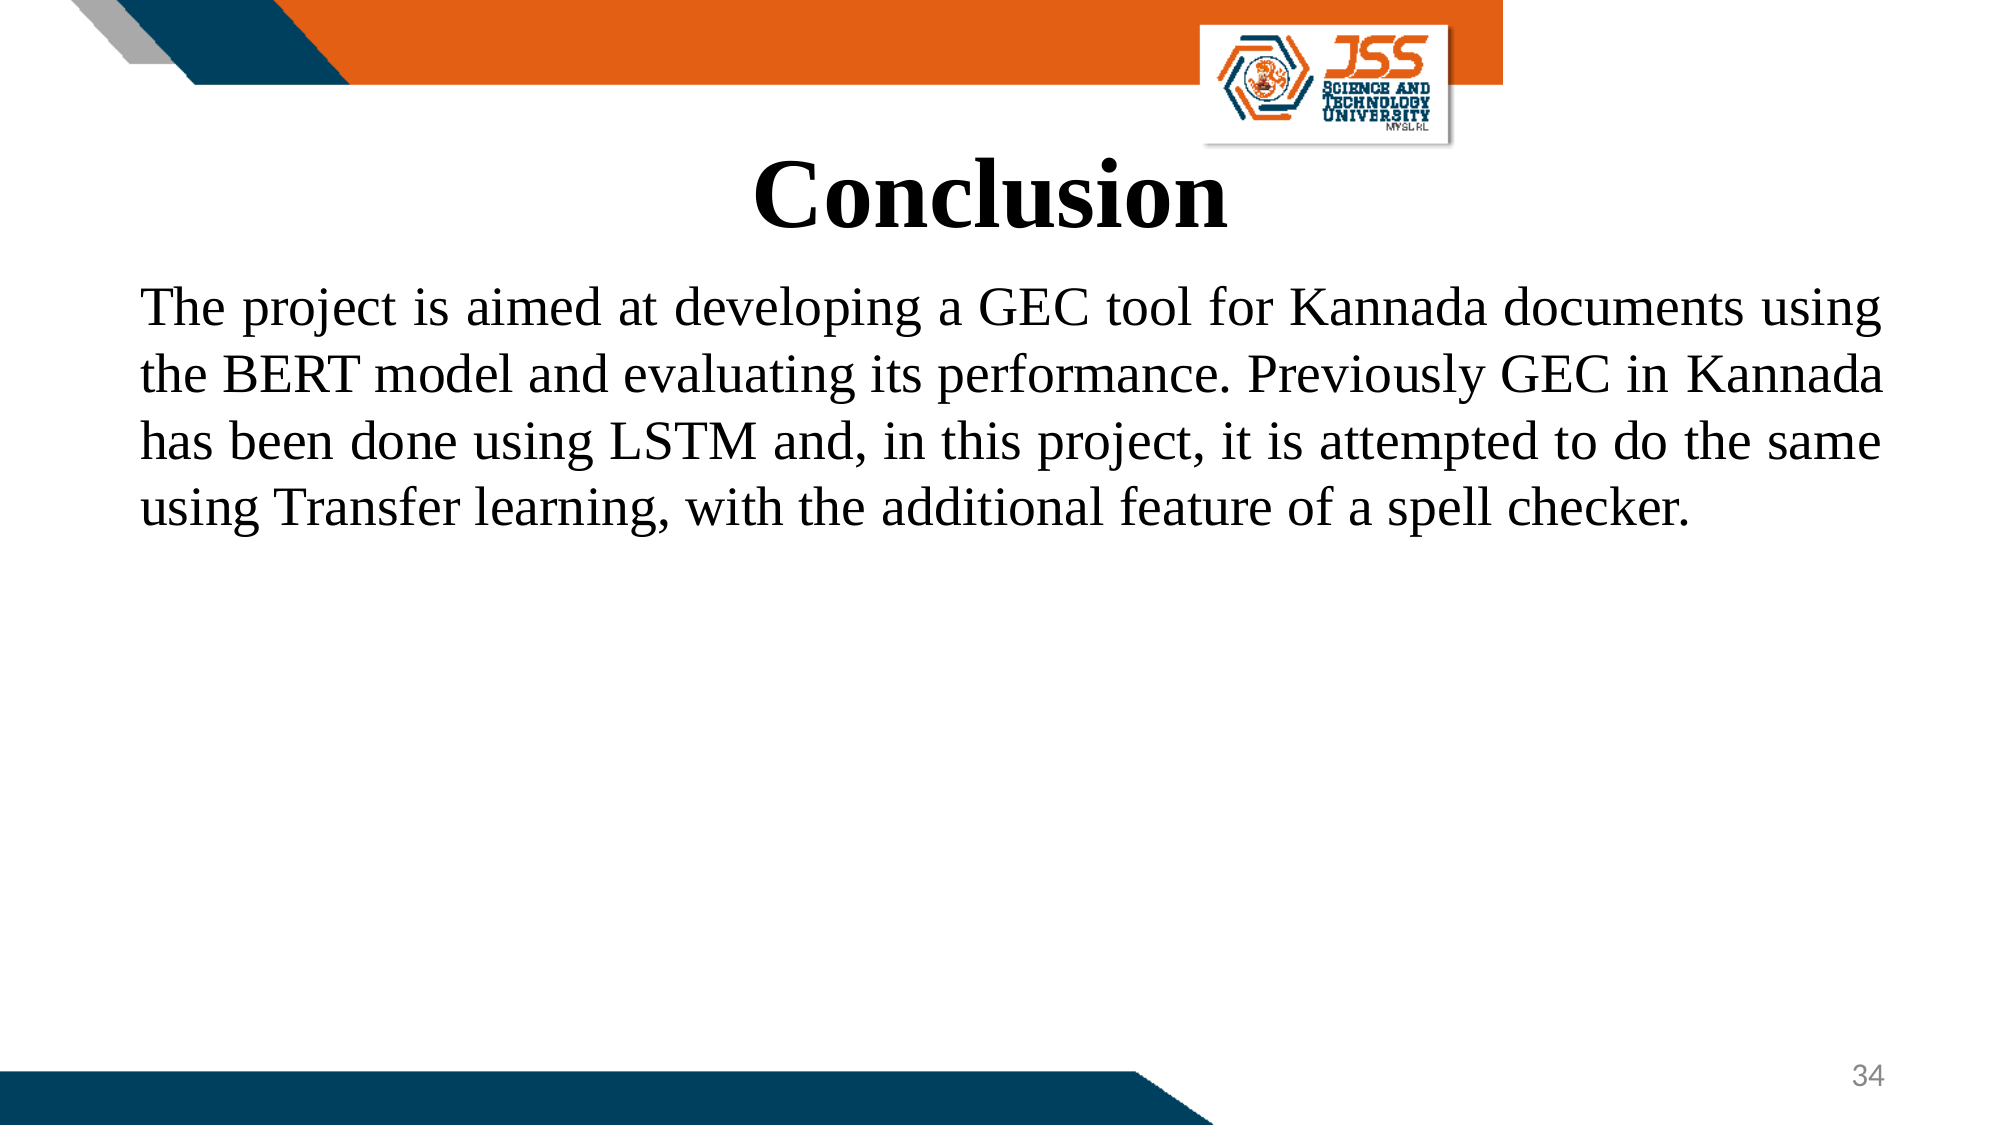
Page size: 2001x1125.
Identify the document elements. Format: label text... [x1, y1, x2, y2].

picture [1354, 113, 1360, 120]
picture [1399, 107, 1403, 120]
title Conclusion [90, 120, 1891, 300]
picture [1416, 114, 1423, 120]
picture [0, 0, 1503, 1125]
list The project is aimed at developing a GEC tool for Kannada documents using the BERT model and evaluating its performance. Previously GEC in Kannada has been done using LSTM and, in this project, it is attempted to do the same using Transfer learning, with the additional feature of a spell checker. [99, 262, 1900, 1005]
picture [1418, 101, 1423, 109]
picture [1387, 106, 1394, 118]
picture [1365, 113, 1371, 120]
slide_number 34 [1433, 1042, 1900, 1103]
